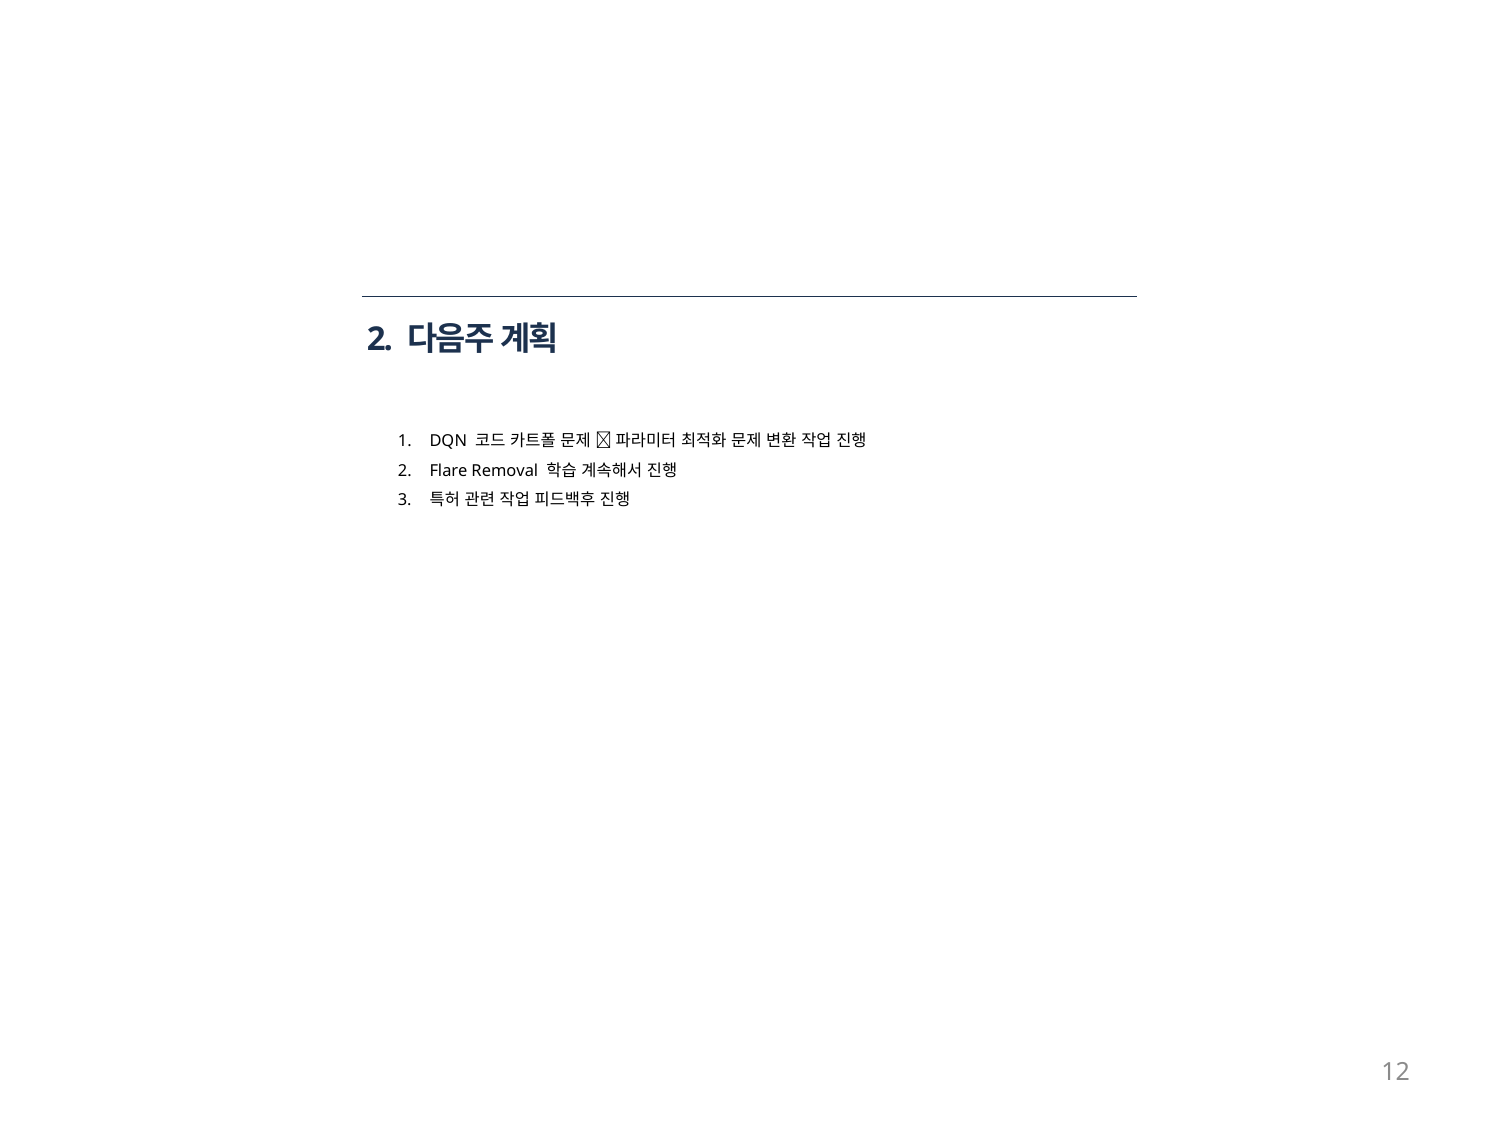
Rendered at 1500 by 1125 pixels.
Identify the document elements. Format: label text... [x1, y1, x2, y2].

text_box [351, 370, 1134, 489]
slide_number 12 [1074, 1042, 1425, 1103]
title 2. 다음주 계획 [351, 310, 998, 365]
text_box DQN 코드 카트폴 문제  파라미터 최적화 문제 변환 작업 진행 Flare Removal 학습 계속해서 진행 특허 관련 작업 피드백후 진행 [383, 412, 1159, 517]
